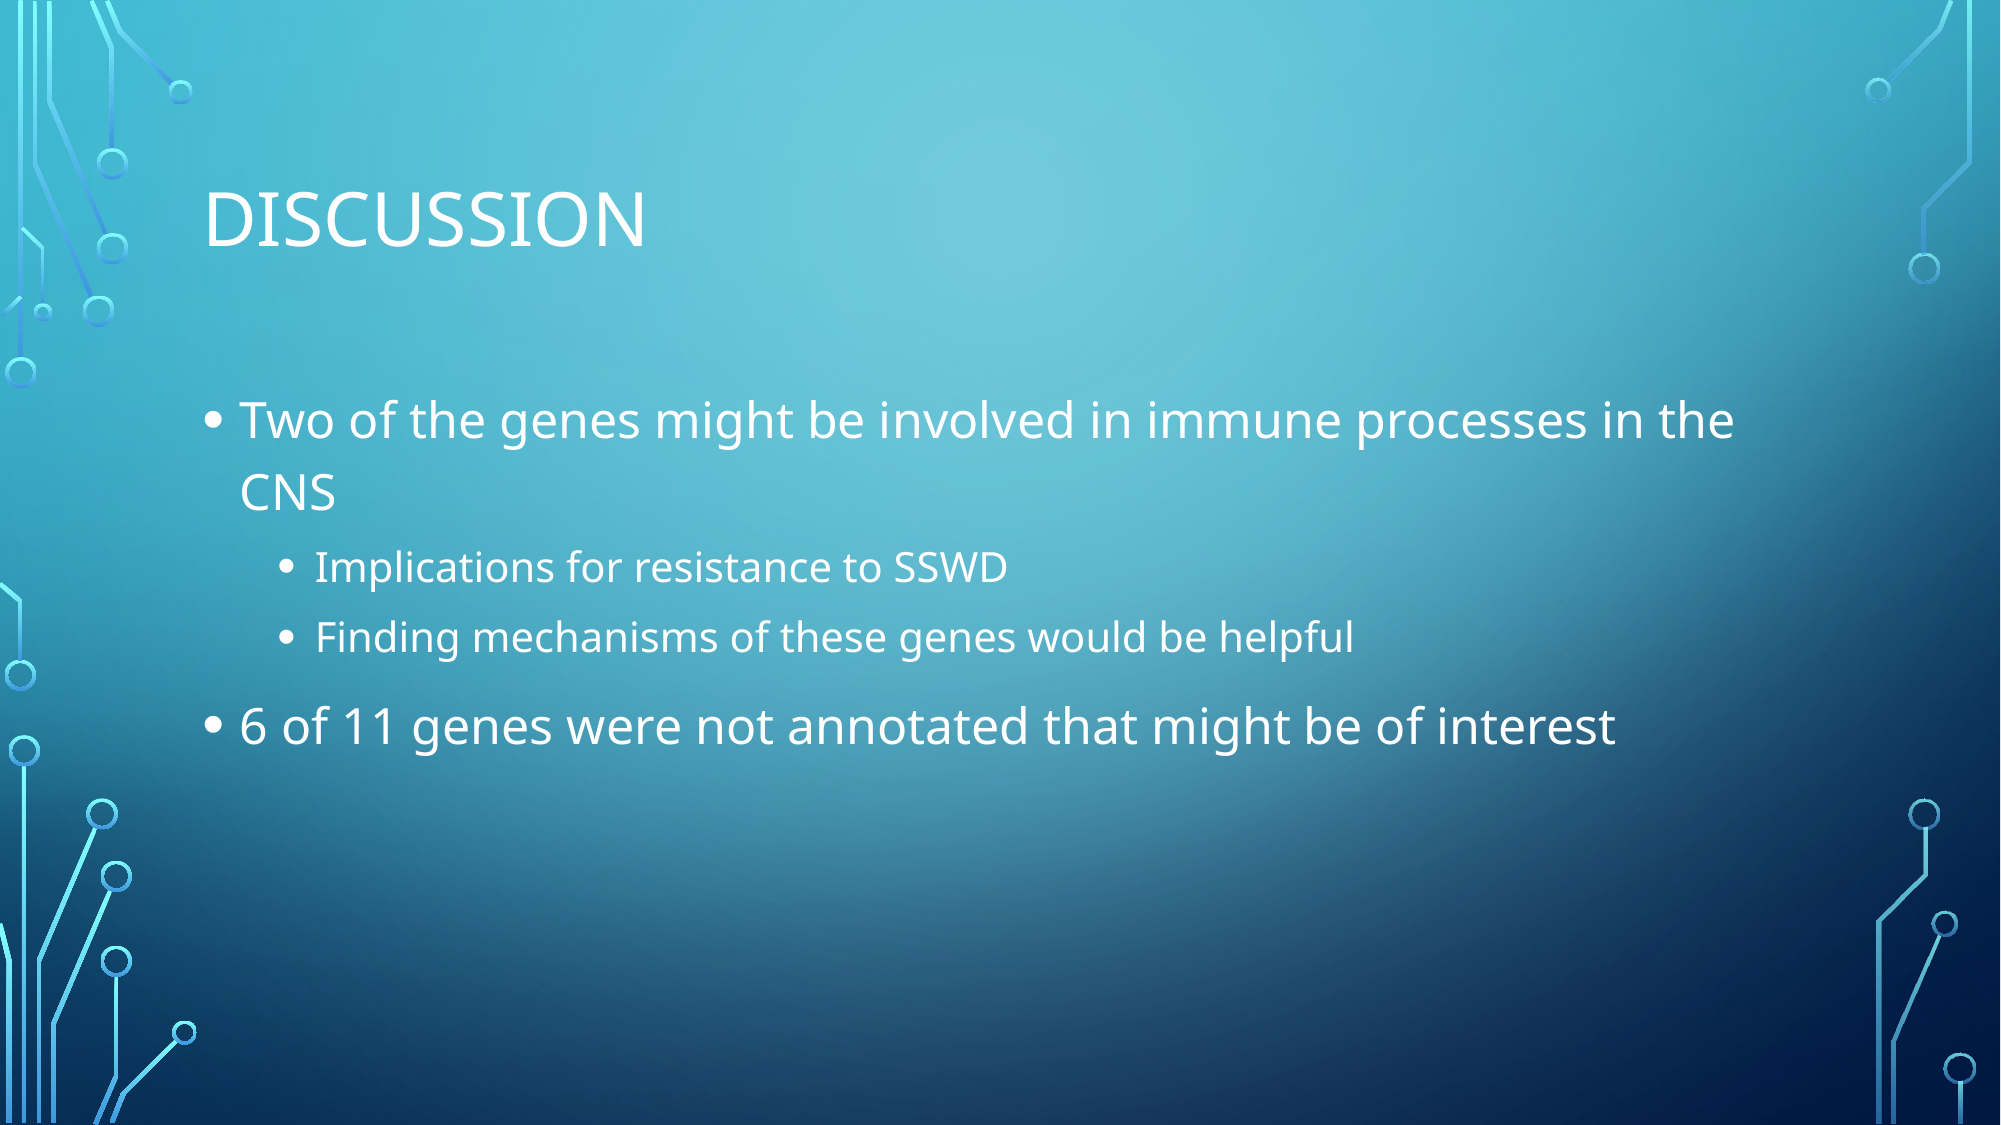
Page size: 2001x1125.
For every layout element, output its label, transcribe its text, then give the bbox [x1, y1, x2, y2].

list Two of the genes might be involved in immune processes in the CNS Implications for resistance to SSWD Finding mechanisms of these genes would be helpful 6 of 11 genes were not annotated that might be of interest [187, 369, 1813, 950]
title Discussion [187, 101, 1813, 344]
